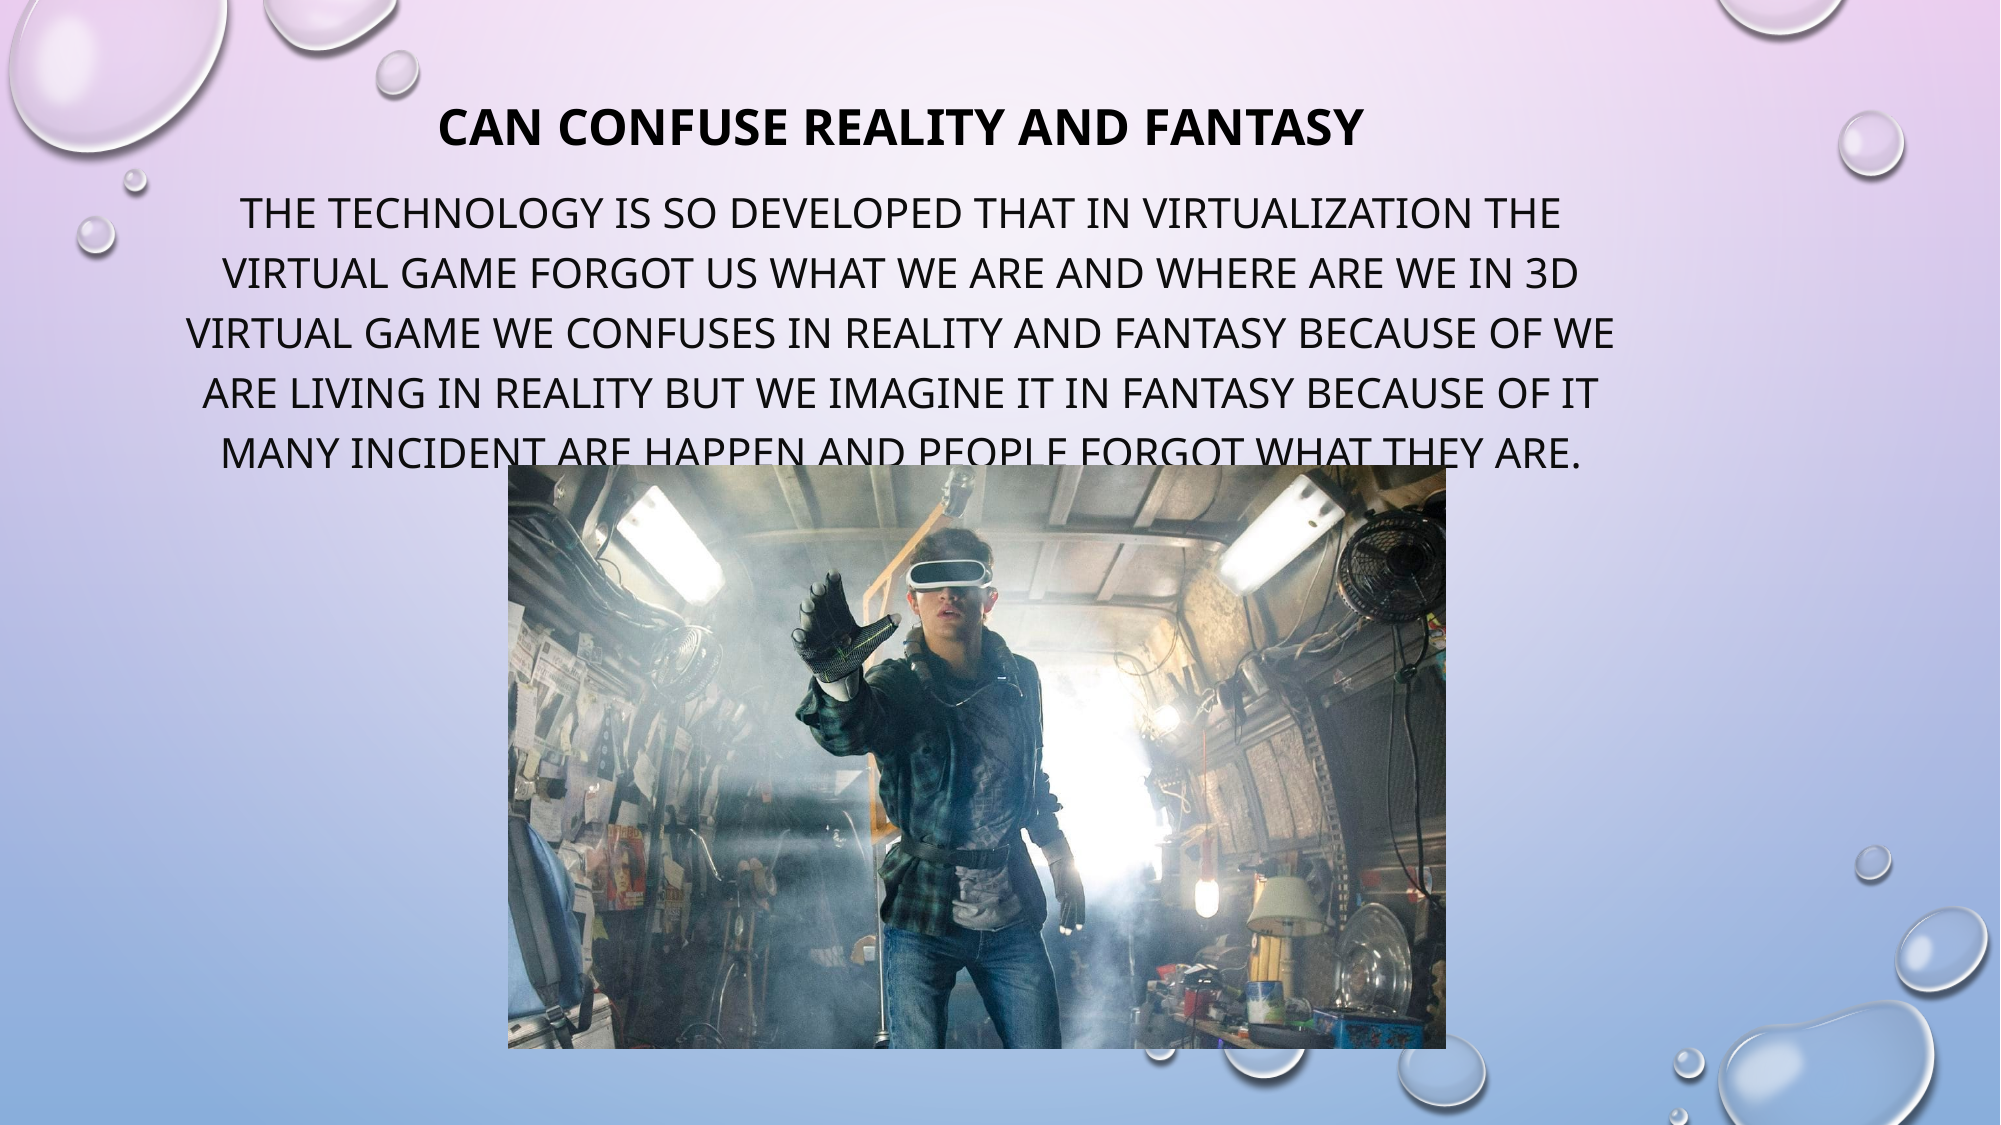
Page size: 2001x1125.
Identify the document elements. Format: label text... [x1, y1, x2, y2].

picture [0, 0, 2000, 1125]
list Can confuse reality and fantasy The technology is so developed that in virtualization the virtual game forgot us what we are and where are we in 3d virtual game we confuses in reality and fantasy because of we are living in reality but we imagine it in fantasy because of it many incident are happen and people forgot what they are. [149, 76, 1653, 950]
